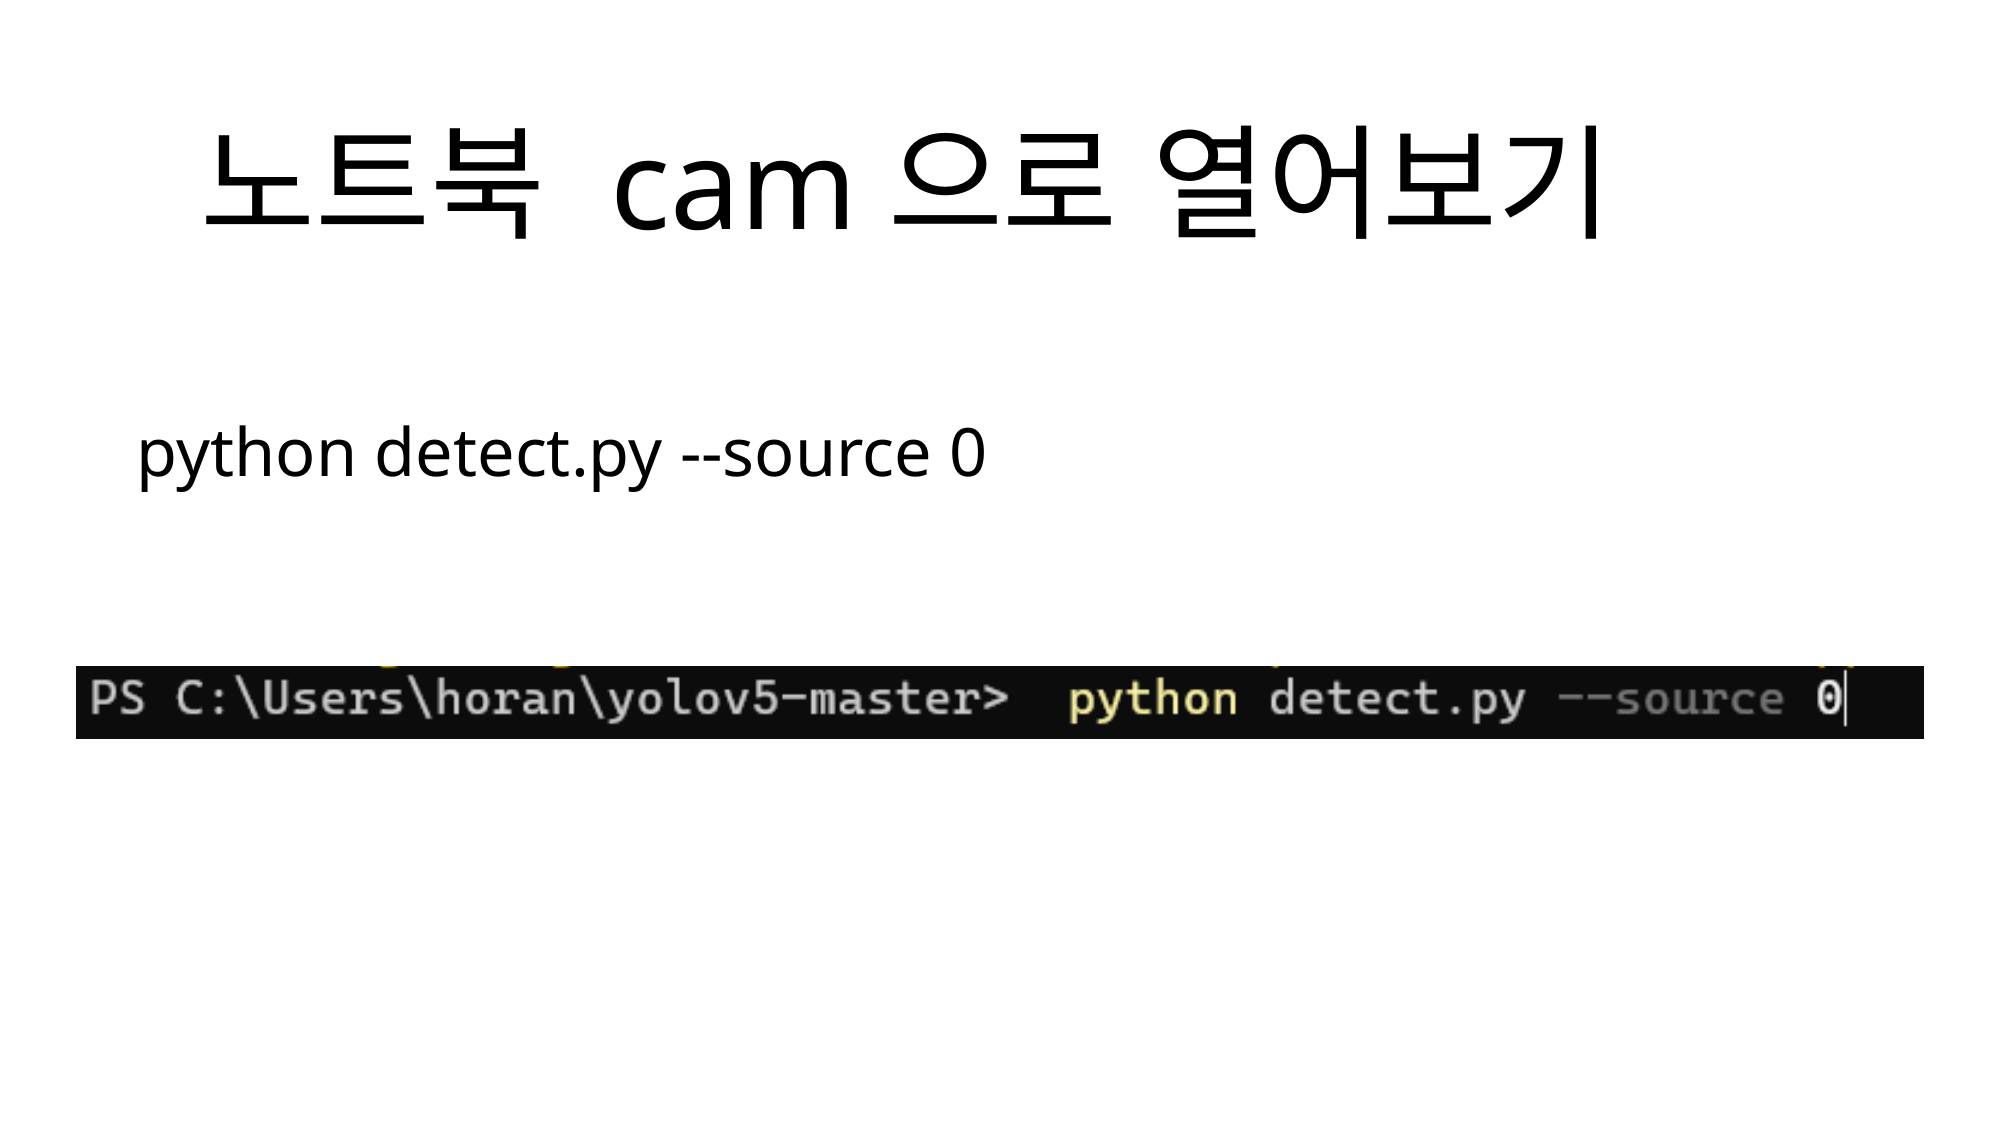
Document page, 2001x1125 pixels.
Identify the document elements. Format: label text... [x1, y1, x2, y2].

text_box python detect.py --source 0 [104, 401, 1102, 497]
text_box 노트북 cam으로 열어보기 [186, 96, 1686, 262]
picture [76, 666, 1924, 739]
